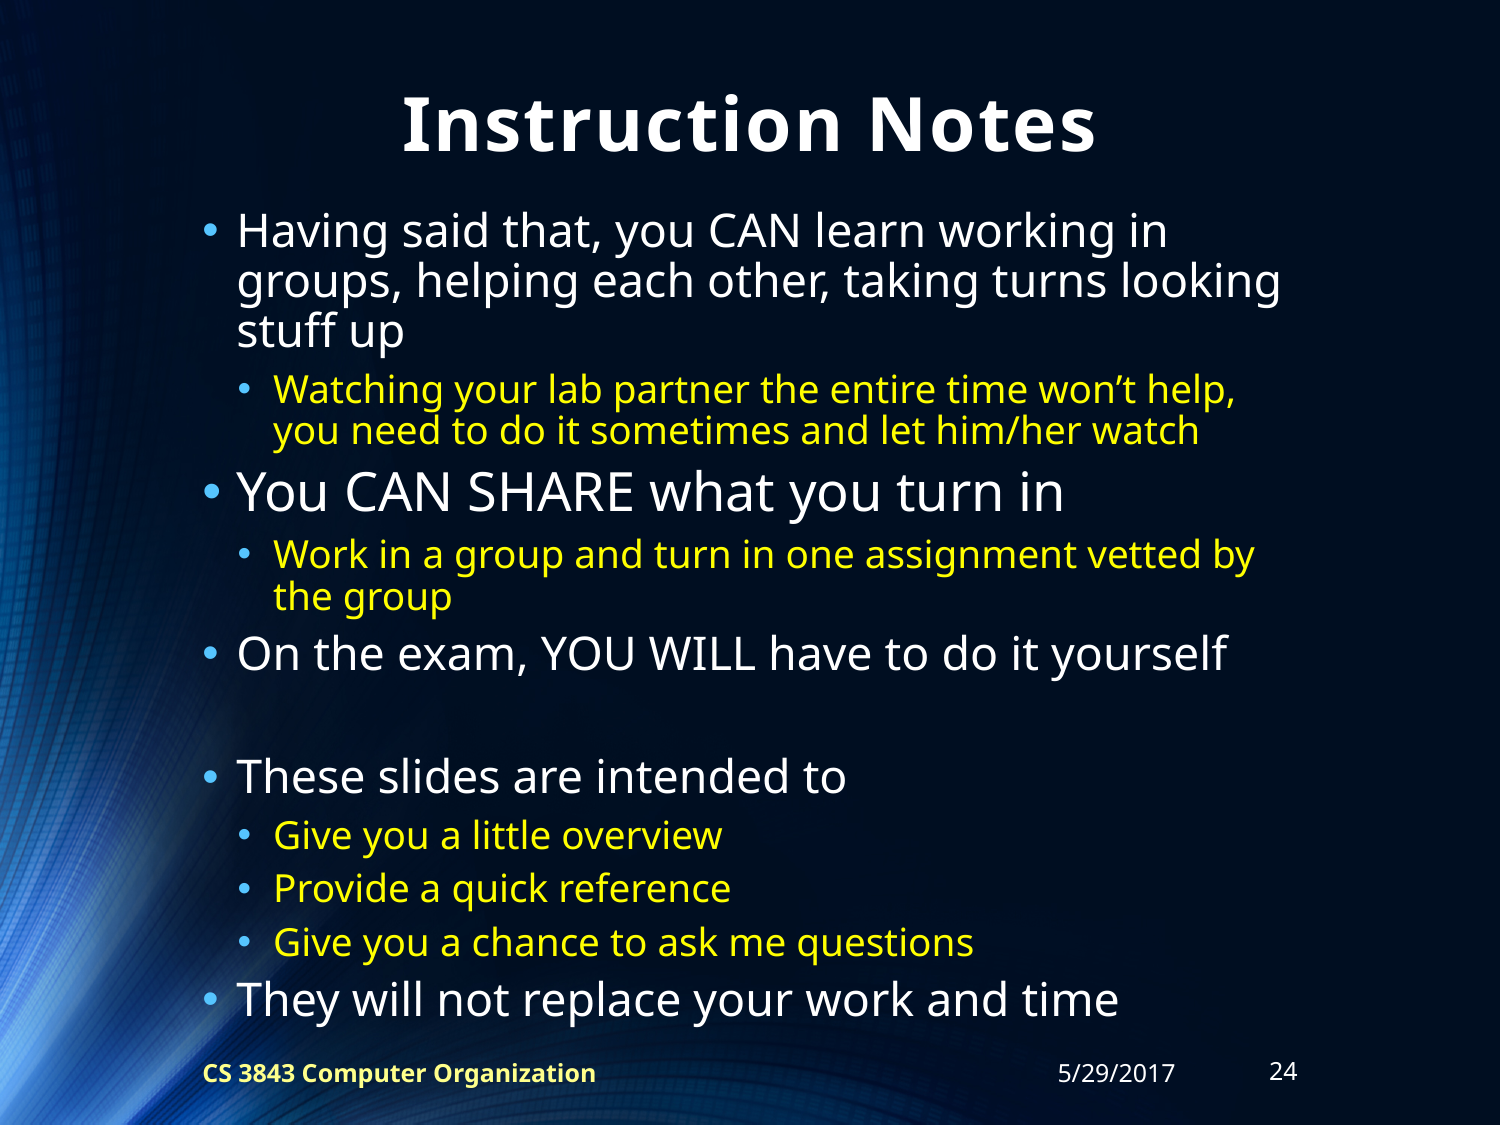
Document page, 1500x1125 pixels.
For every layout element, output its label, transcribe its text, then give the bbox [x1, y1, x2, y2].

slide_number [1012, 1050, 1191, 1096]
picture [0, 0, 1500, 1125]
list Having said that, you CAN learn working in groups, helping each other, taking turns looking stuff up Watching your lab partner the entire time won’t help, you need to do it sometimes and let him/her watch You CAN SHARE what you turn in Work in a group and turn in one assignment vetted by the group On the exam, YOU WILL have to do it yourself These slides are intended to Give you a little overview Provide a quick reference Give you a chance to ask me questions They will not replace your work and time [187, 200, 1312, 1050]
footer CS 3843 Computer Organization [187, 1050, 994, 1096]
slide_number 24 [1209, 1050, 1313, 1096]
title Instruction Notes [187, 62, 1313, 175]
